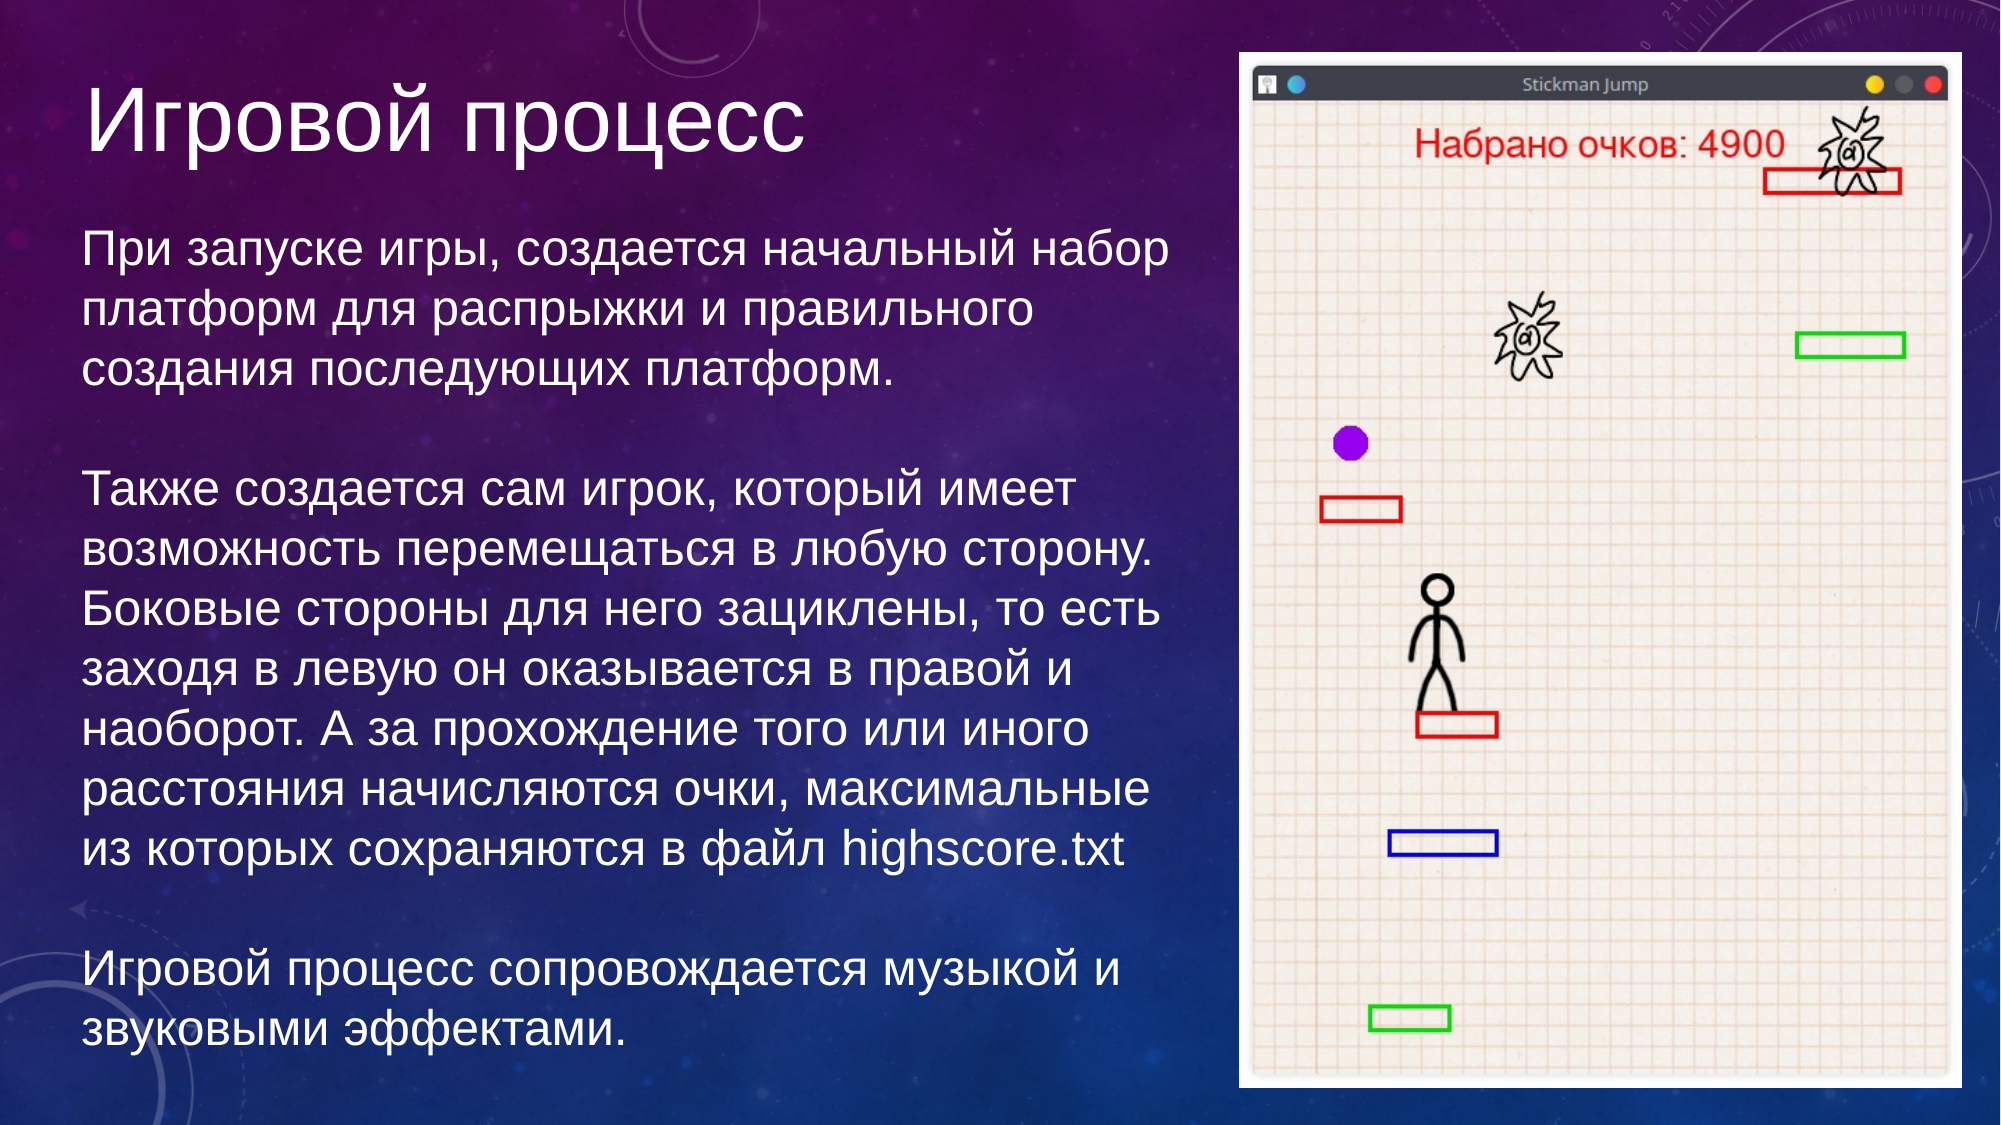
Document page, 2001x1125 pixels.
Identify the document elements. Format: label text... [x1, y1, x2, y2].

text_box Игровой процесс [69, 52, 823, 178]
text_box При запуске игры, создается начальный набор платформ для распрыжки и правильного создания последующих платформ. Также создается сам игрок, который имеет возможность перемещаться в любую сторону. Боковые стороны для него зациклены, то есть заходя в левую он оказывается в правой и наоборот. А за прохождение того или иного расстояния начисляются очки, максимальные из которых сохраняются в файл highscore.txt Игровой процесс сопровождается музыкой и звуковыми эффектами. [66, 207, 1189, 1063]
picture [0, 0, 2001, 1125]
